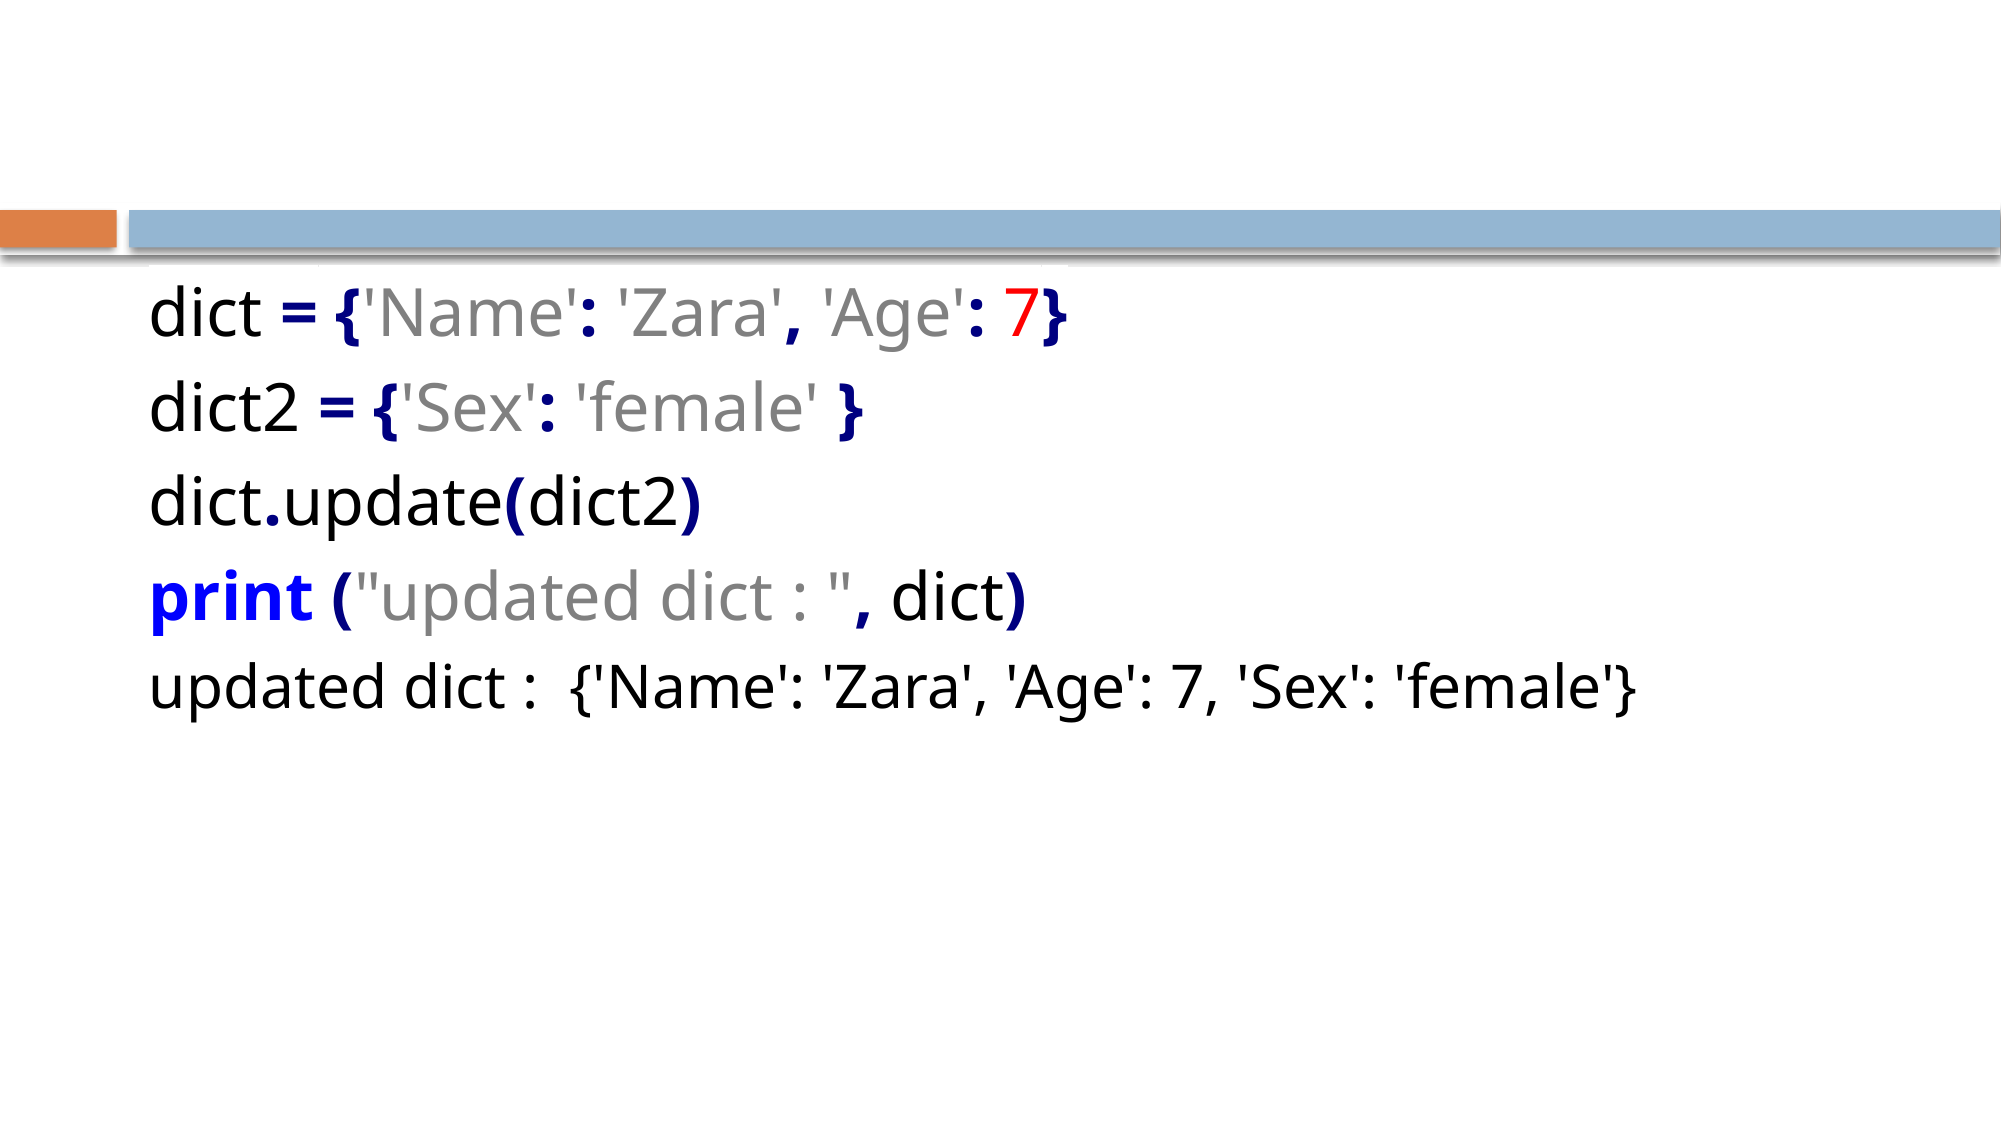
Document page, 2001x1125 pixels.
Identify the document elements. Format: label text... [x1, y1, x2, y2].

list dict = {'Name': 'Zara', 'Age': 7} dict2 = {'Sex': 'female' } dict.update(dict2) print ("updated dict : ", dict) updated dict : {'Name': 'Zara', 'Age': 7, 'Sex': 'female'} [133, 262, 1918, 1000]
